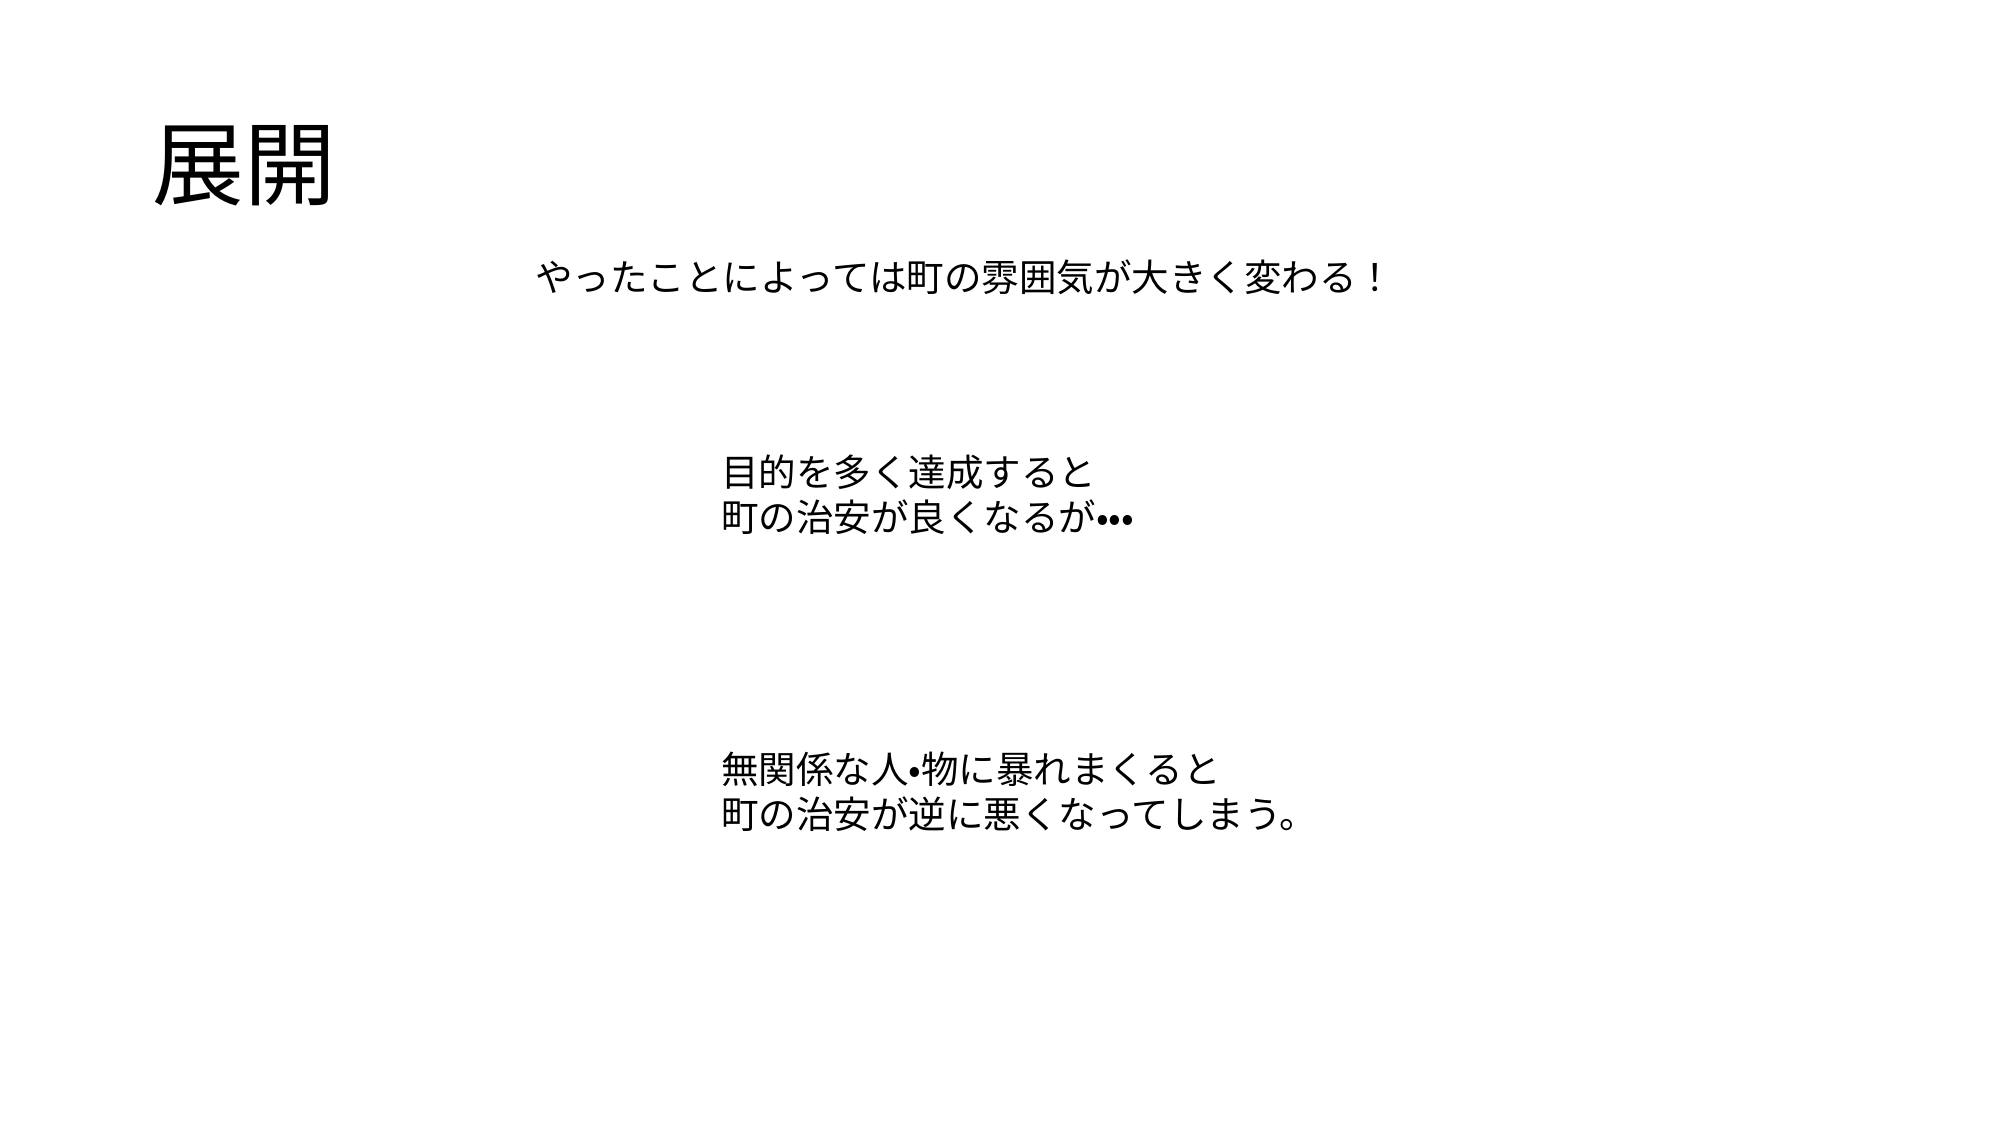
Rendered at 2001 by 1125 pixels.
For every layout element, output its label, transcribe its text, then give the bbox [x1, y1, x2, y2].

text_box 目的を多く達成すると 町の治安が良くなるが・・・ [706, 441, 1459, 547]
title 展開 [137, 59, 1863, 278]
text_box 無関係な人・物に暴れまくると 町の治安が逆に悪くなってしまう。 [706, 738, 1459, 844]
text_box やったことによっては町の雰囲気が大きく変わる！ [520, 246, 1517, 307]
